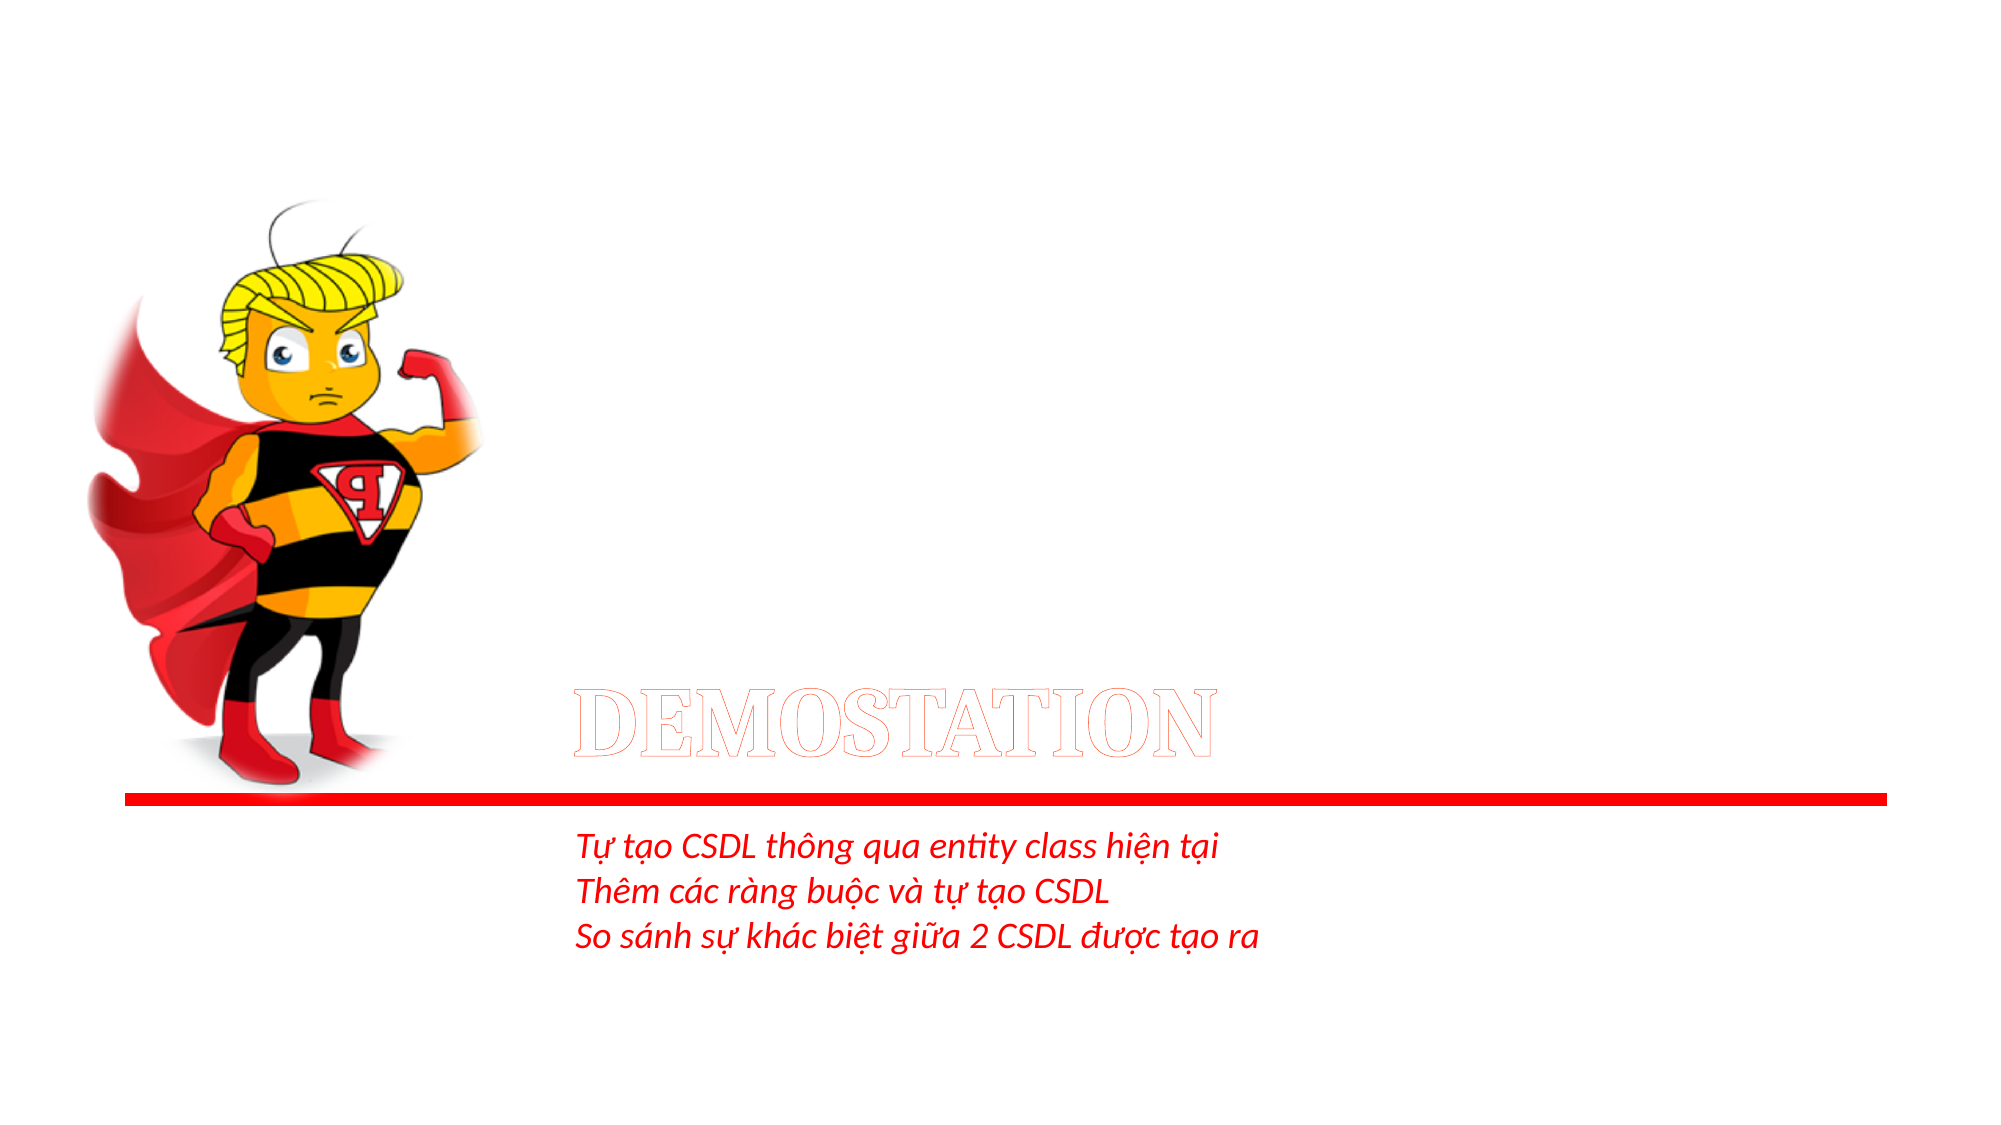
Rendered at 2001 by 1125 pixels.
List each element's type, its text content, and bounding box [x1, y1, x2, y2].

text_box Tự tạo CSDL thông qua entity class hiện tại Thêm các ràng buộc và tự tạo CSDL So sánh sự khác biệt giữa 2 CSDL được tạo ra [560, 813, 1276, 964]
text_box Demostation [556, 648, 1888, 784]
picture [74, 187, 493, 809]
